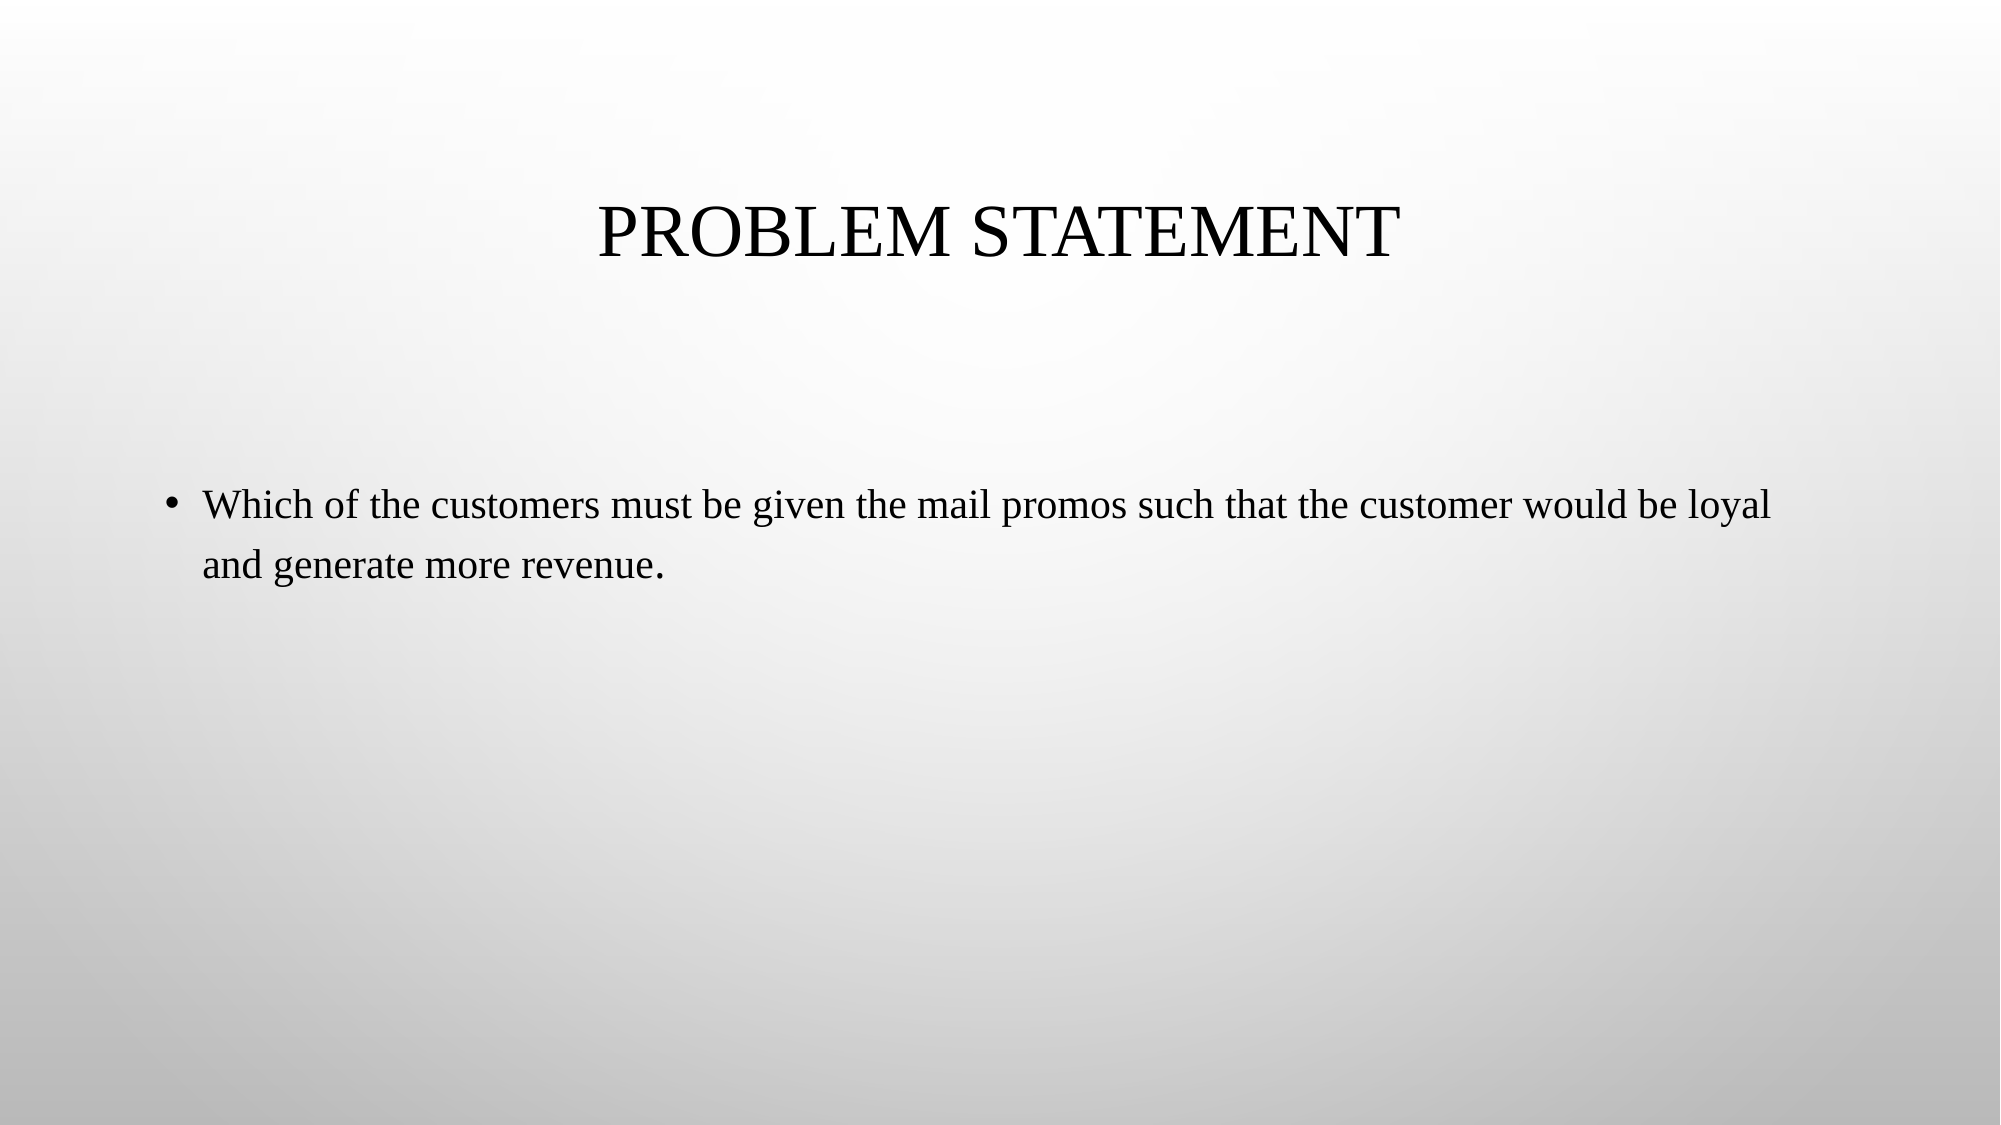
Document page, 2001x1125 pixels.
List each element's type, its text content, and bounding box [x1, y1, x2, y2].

list Which of the customers must be given the mail promos such that the customer would be loyal and generate more revenue. [149, 388, 1851, 950]
picture [0, 0, 2000, 1125]
title Problem statement [149, 101, 1851, 364]
